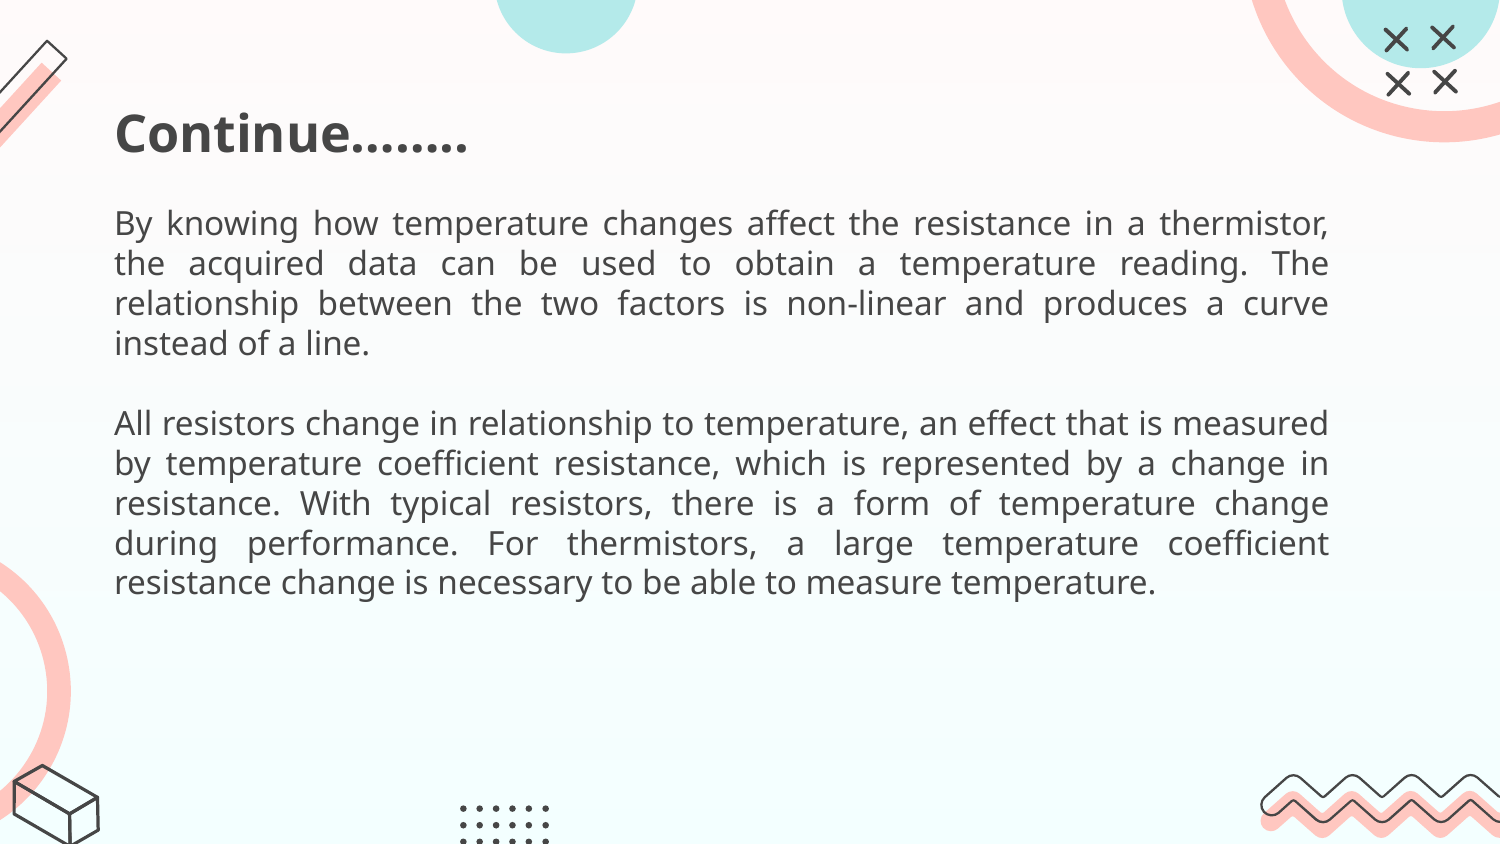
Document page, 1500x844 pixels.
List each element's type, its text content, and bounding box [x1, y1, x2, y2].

list By knowing how temperature changes affect the resistance in a thermistor, the acquired data can be used to obtain a temperature reading. The relationship between the two factors is non-linear and produces a curve instead of a line. All resistors change in relationship to temperature, an effect that is measured by temperature coefficient resistance, which is represented by a change in resistance. With typical resistors, there is a form of temperature change during performance. For thermistors, a large temperature coefficient resistance change is necessary to be able to measure temperature. [99, 187, 1347, 785]
title Continue…….. [99, 85, 1241, 178]
